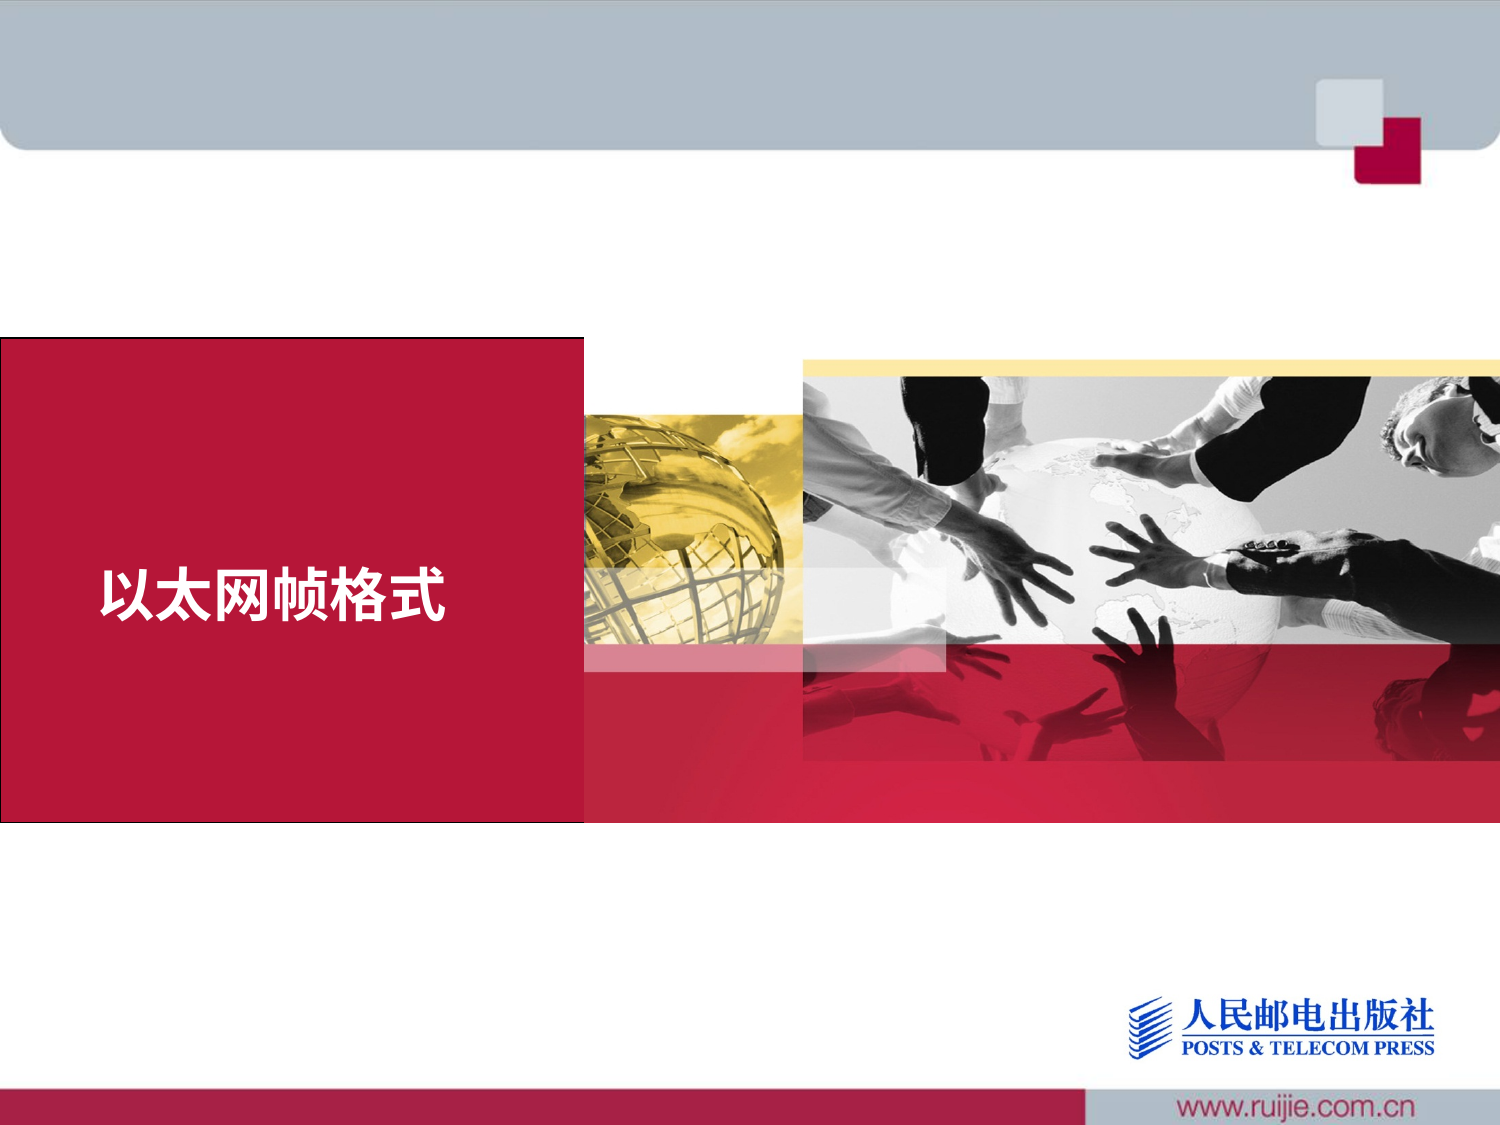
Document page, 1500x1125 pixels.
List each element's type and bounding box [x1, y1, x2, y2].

picture [0, 0, 1500, 337]
text_box [0, 337, 1500, 823]
picture [0, 823, 1500, 1125]
